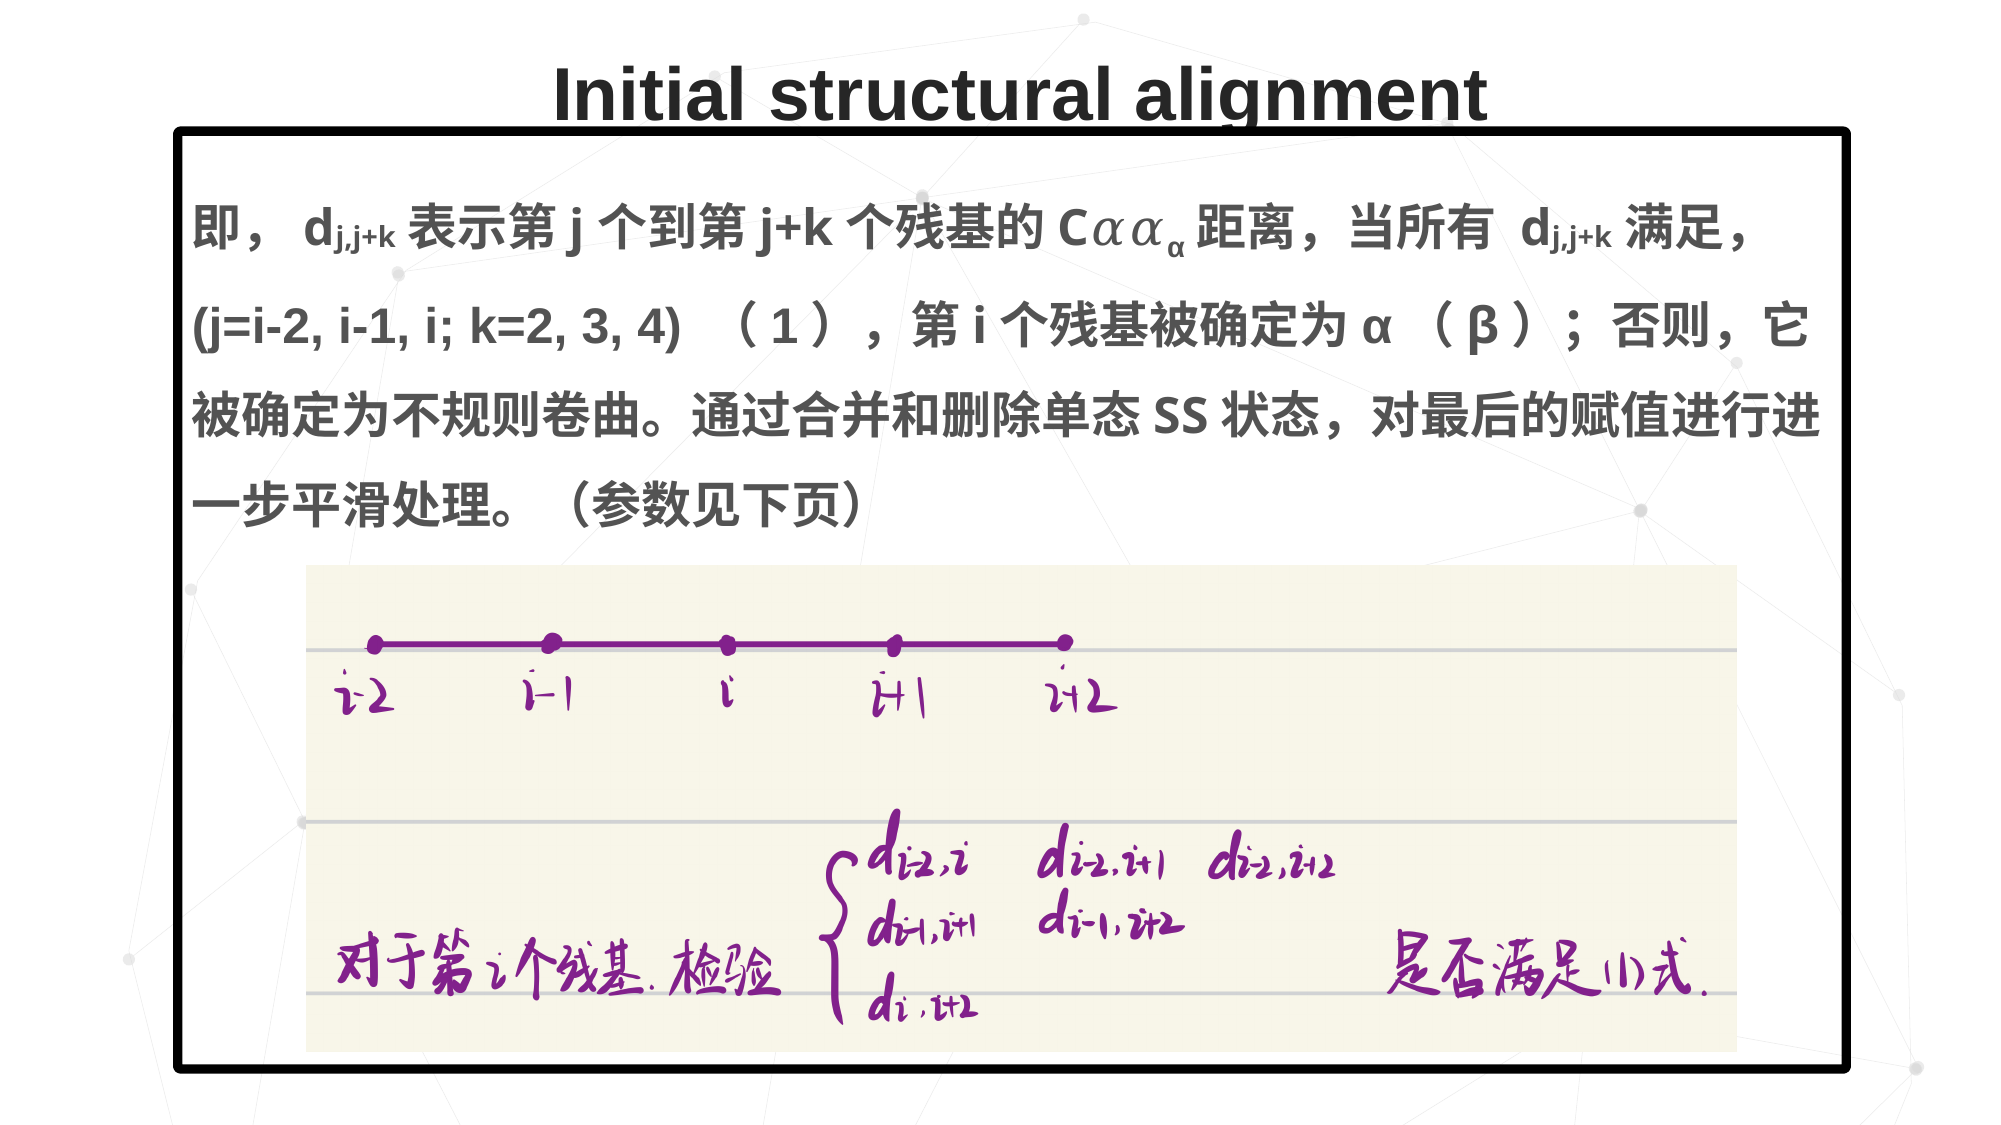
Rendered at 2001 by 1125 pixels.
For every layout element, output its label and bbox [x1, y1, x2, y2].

text_box [82, 0, 1970, 1125]
picture [306, 565, 1737, 1052]
